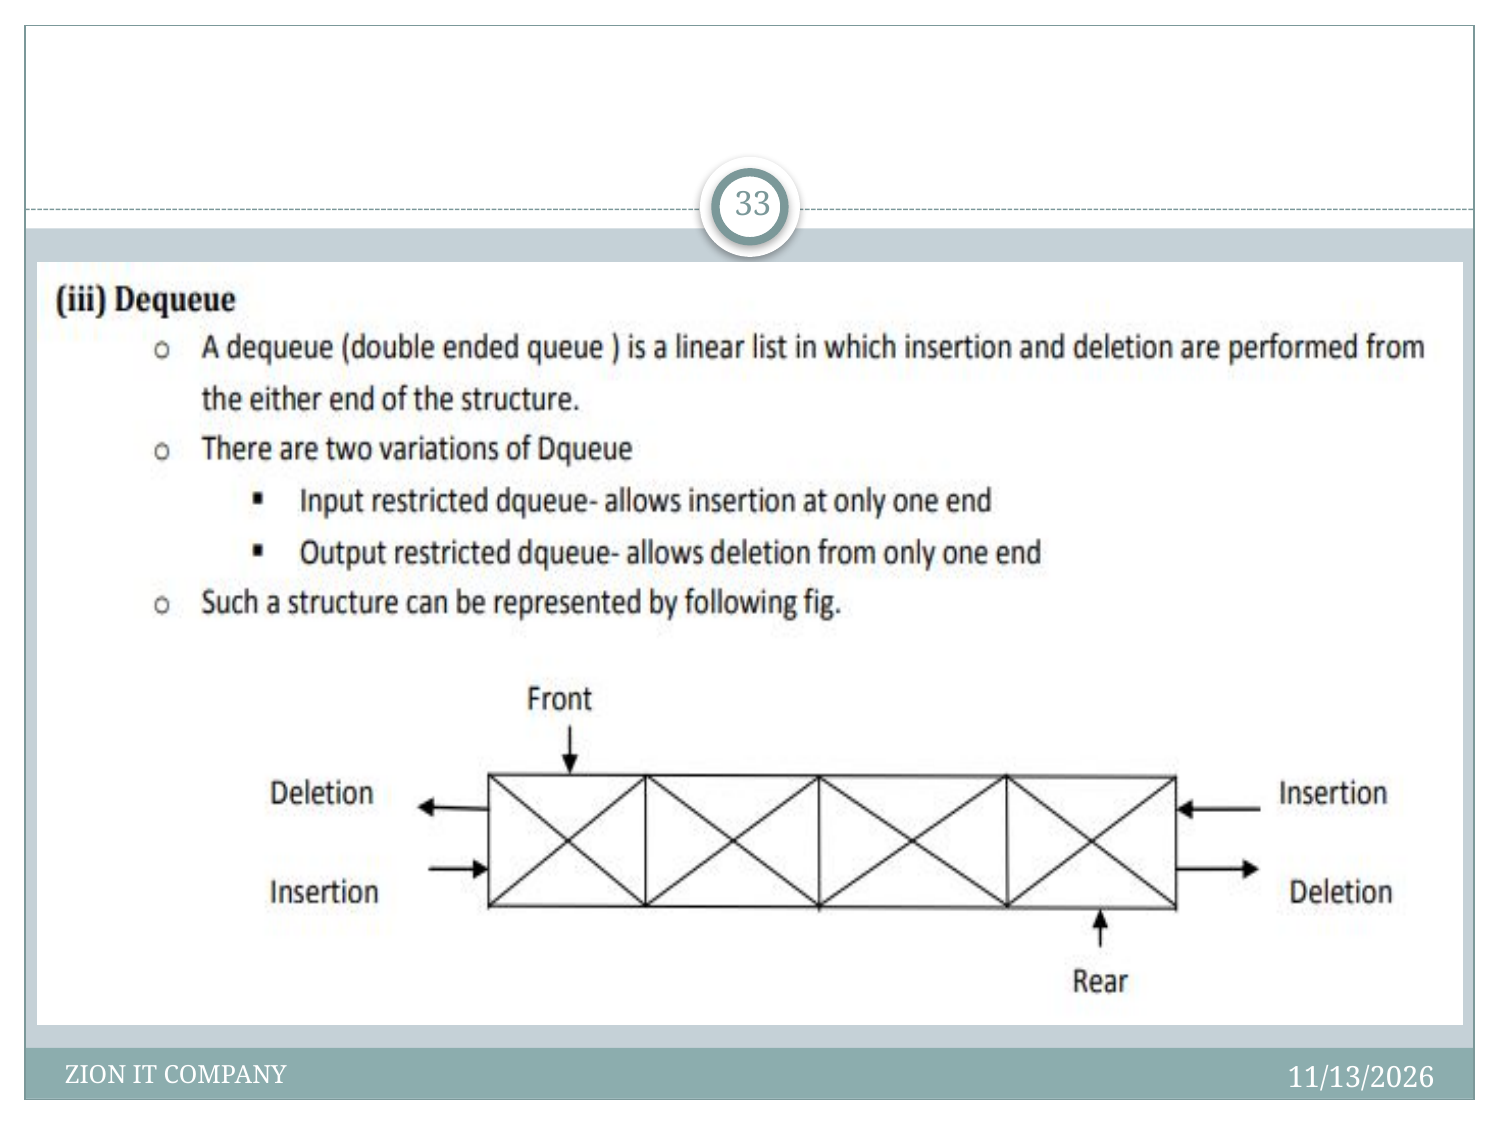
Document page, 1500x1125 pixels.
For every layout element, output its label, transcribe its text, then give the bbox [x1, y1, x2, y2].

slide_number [950, 1050, 1450, 1111]
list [37, 262, 1463, 1026]
slide_number 33 [715, 168, 791, 241]
footer ZION IT COMPANY [50, 1051, 638, 1112]
